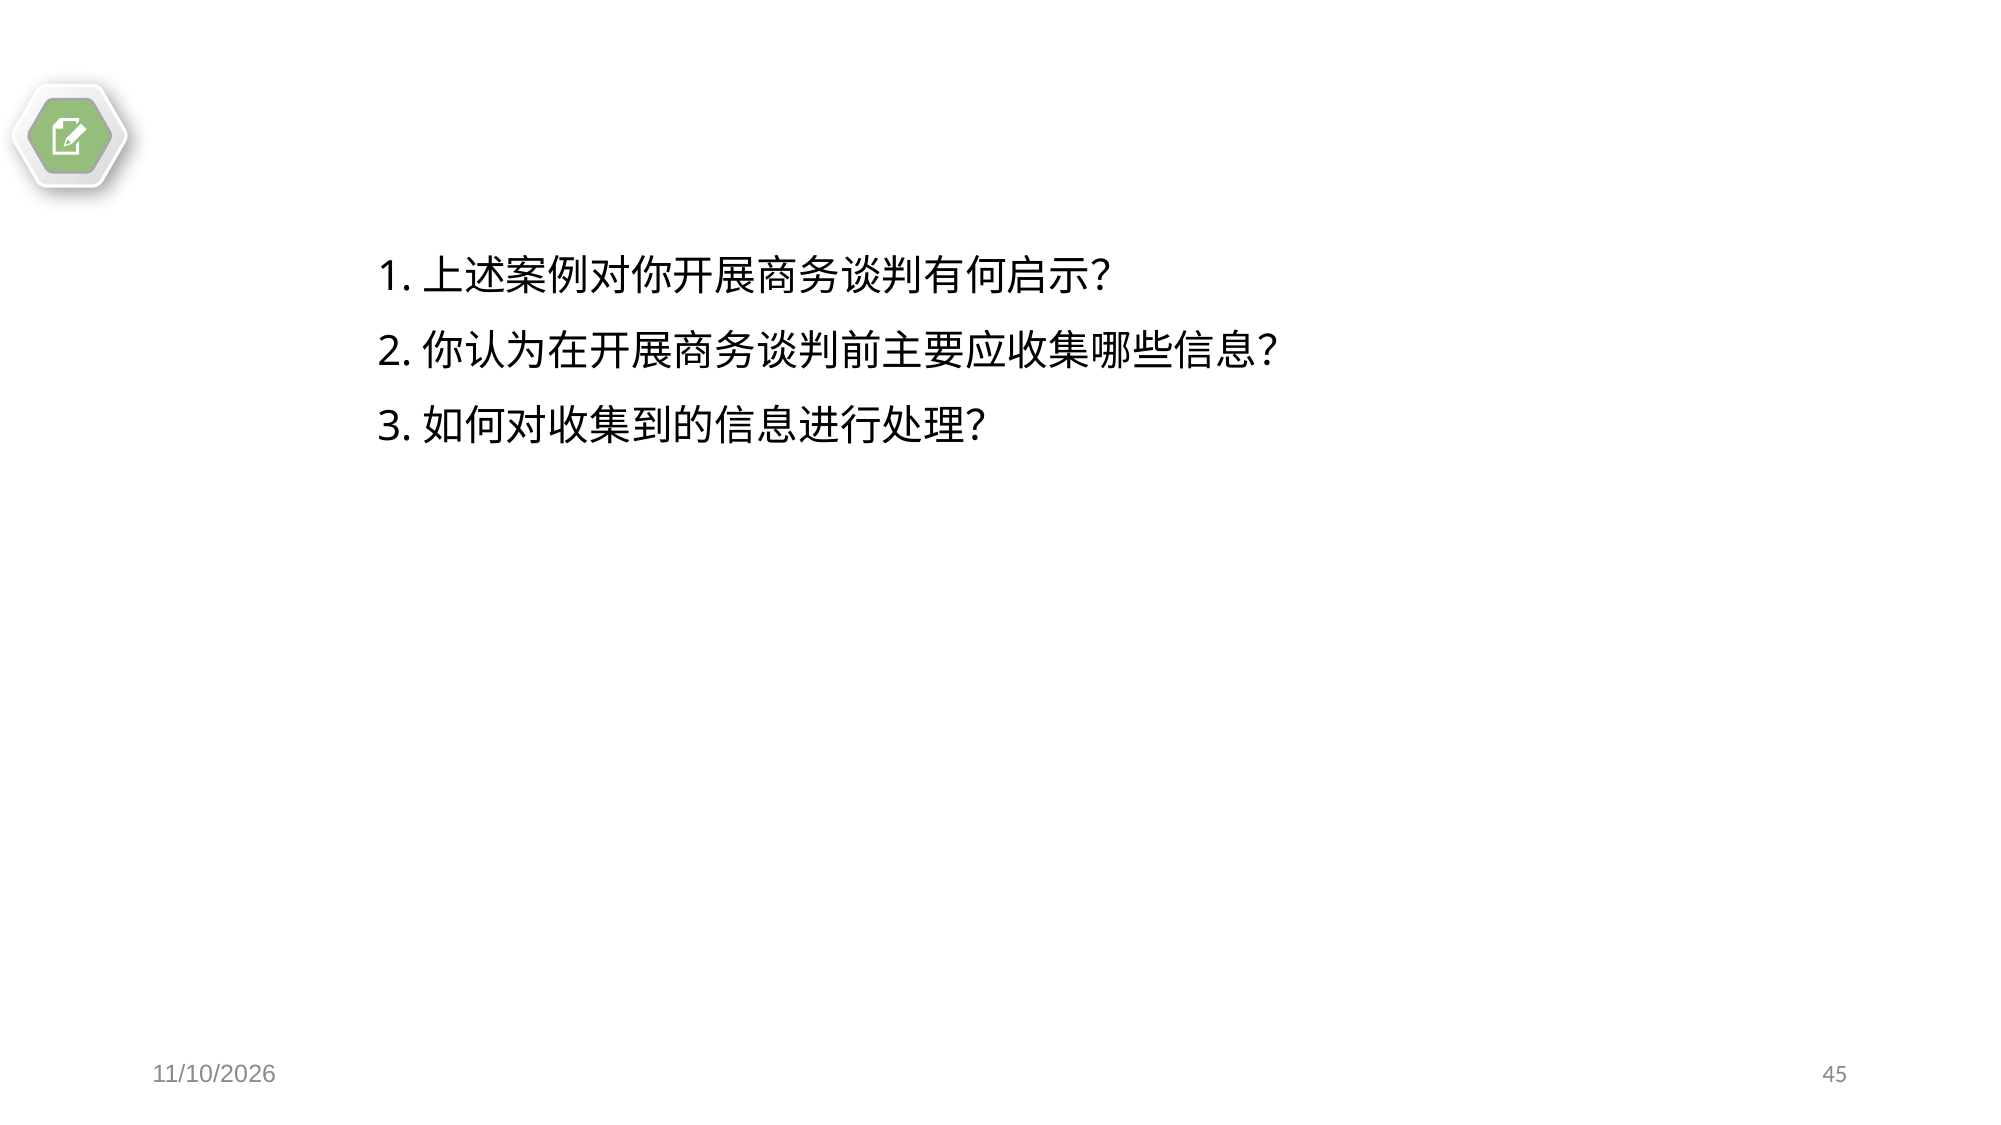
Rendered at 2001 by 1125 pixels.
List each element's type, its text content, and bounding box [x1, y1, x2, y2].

slide_number 45 [1412, 1042, 1863, 1103]
text_box 1.上述案例对你开展商务谈判有何启示？ 2.你认为在开展商务谈判前主要应收集哪些信息？ 3.如何对收集到的信息进行处理？ [362, 216, 1568, 456]
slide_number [137, 1042, 588, 1103]
